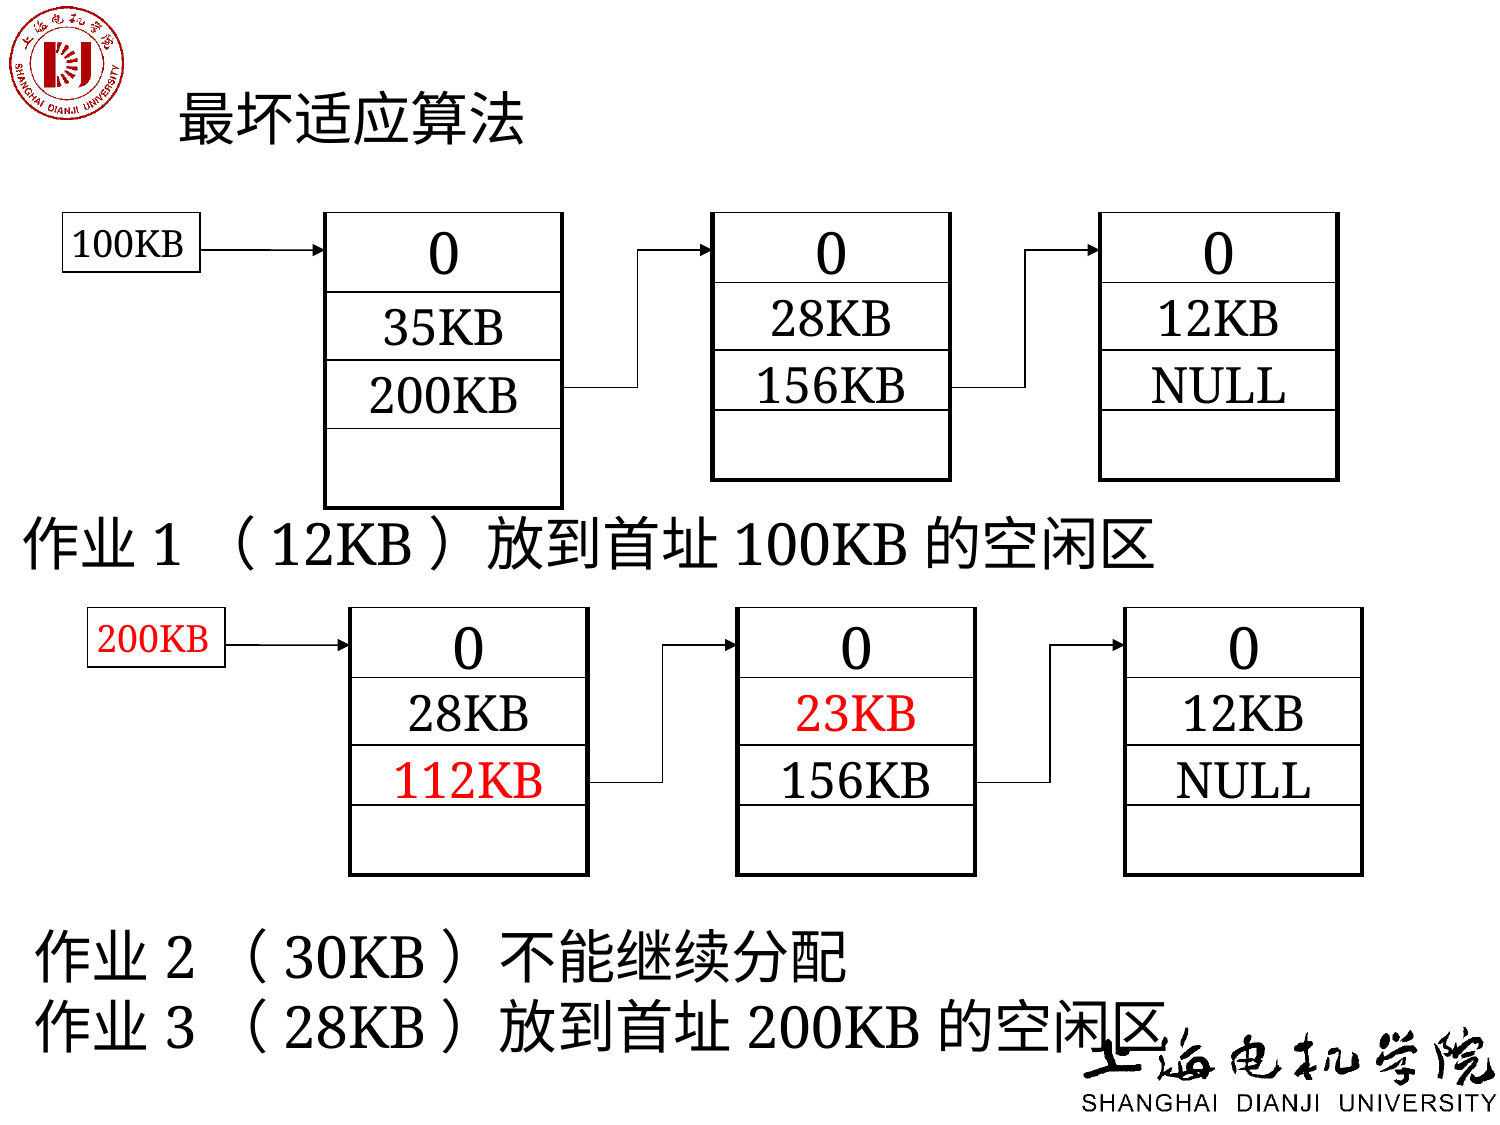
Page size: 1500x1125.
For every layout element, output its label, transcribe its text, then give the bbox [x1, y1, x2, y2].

text_box 100KB [62, 212, 200, 273]
table_cell 156KB [740, 746, 973, 804]
table_cell 12KB [1104, 283, 1335, 349]
text_box 作业2（30KB）不能继续分配 作业3（28KB）放到首址200KB的空闲区 [18, 912, 1184, 1068]
table_header 0 [327, 213, 560, 291]
table_cell 12KB [1129, 678, 1360, 744]
picture [1079, 1023, 1500, 1114]
table_cell 28KB [716, 283, 944, 349]
table_header 0 [1127, 608, 1360, 677]
table_header 0 [740, 608, 973, 677]
table_cell [352, 806, 585, 873]
table_cell 35KB [327, 293, 557, 359]
text_box 最坏适应算法 [162, 75, 543, 160]
picture [9, 6, 124, 120]
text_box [587, 644, 738, 783]
table_cell 112KB [352, 746, 585, 804]
table_cell NULL [1102, 351, 1335, 409]
table_header 0 [352, 608, 585, 677]
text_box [974, 644, 1126, 783]
table_cell [1102, 411, 1335, 478]
table_cell 156KB [715, 351, 948, 409]
table_cell NULL [1127, 746, 1360, 804]
table_cell [715, 411, 948, 478]
text_box [224, 638, 350, 652]
text_box [199, 243, 325, 257]
table_cell [740, 806, 973, 873]
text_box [562, 249, 713, 388]
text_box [949, 249, 1101, 388]
table_header 0 [1102, 213, 1335, 282]
table_cell [327, 429, 560, 500]
table_cell [1127, 806, 1360, 873]
text_box 200KB [87, 607, 225, 668]
table_cell 200KB [327, 361, 560, 428]
table_cell 28KB [352, 678, 582, 744]
table_cell 23KB [741, 678, 969, 744]
text_box 作业1（12KB）放到首址100KB的空闲区 [6, 500, 1172, 585]
table_header 0 [715, 213, 948, 282]
